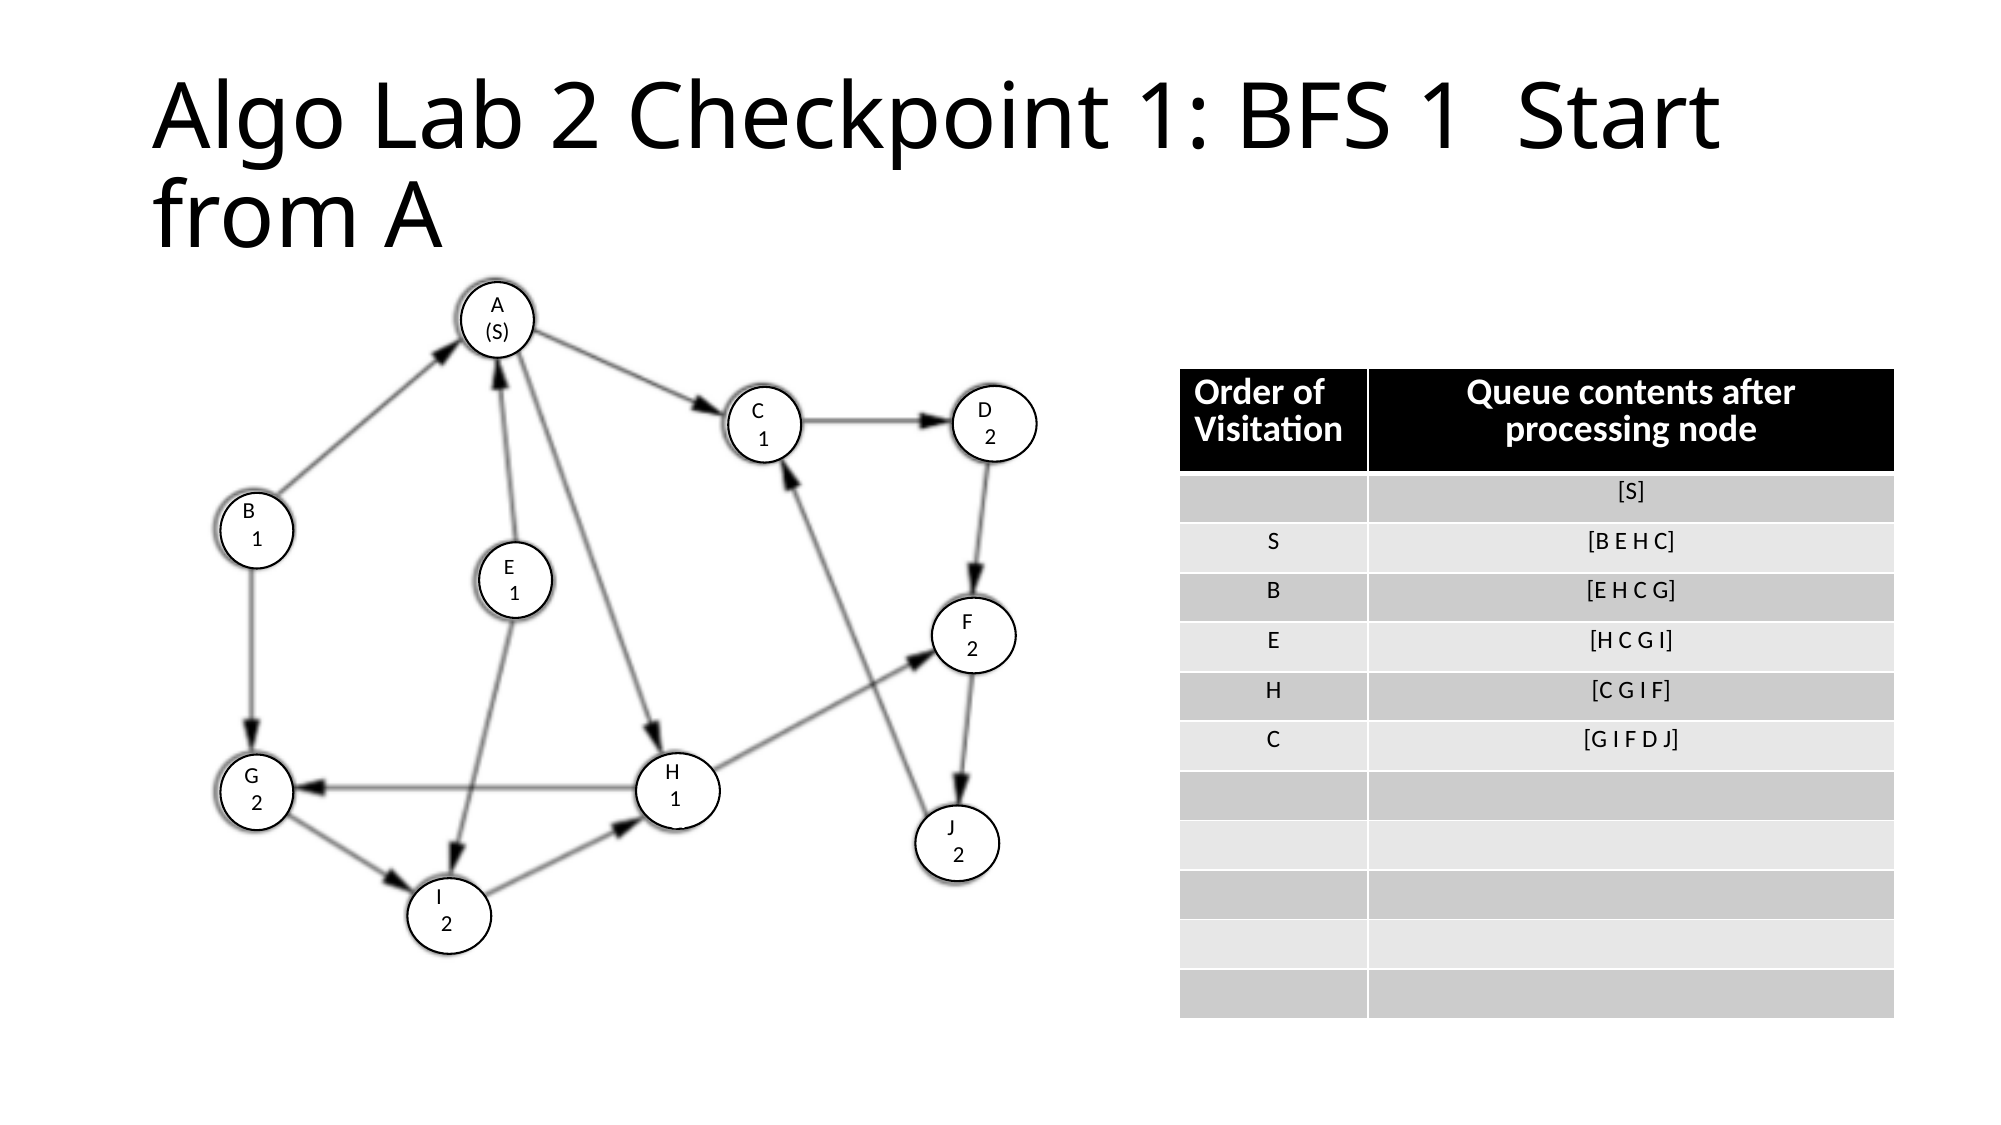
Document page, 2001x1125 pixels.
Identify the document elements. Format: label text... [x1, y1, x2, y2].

table_cell [1180, 970, 1367, 1018]
table_cell [1180, 871, 1367, 919]
table_cell [E H C G] [1369, 574, 1894, 621]
table_cell [1369, 970, 1894, 1018]
table_cell [G I F D J] [1369, 722, 1894, 770]
table_cell [B E H C] [1369, 524, 1894, 572]
table_cell E [1180, 623, 1367, 671]
title Algo Lab 2 Checkpoint 1: BFS 1 Start from A [137, 59, 1863, 278]
table_cell C [1180, 722, 1367, 770]
table_cell [1369, 821, 1894, 869]
table_cell [1369, 920, 1894, 968]
table_cell S [1180, 524, 1367, 572]
table_cell B [1180, 574, 1367, 621]
table_cell [C G I F] [1369, 673, 1894, 720]
table_cell [1180, 920, 1367, 968]
table_cell [1180, 821, 1367, 869]
table_cell [1369, 871, 1894, 919]
table_cell [1180, 476, 1367, 522]
table_cell [H C G I] [1369, 623, 1894, 671]
table_header Queue contents after processing node [1369, 369, 1894, 471]
table_header Order of Visitation [1180, 369, 1367, 471]
table_cell [1180, 772, 1367, 820]
table_cell [S] [1369, 476, 1894, 522]
picture [129, 256, 1109, 1000]
table_cell [1369, 772, 1894, 820]
table_cell H [1180, 673, 1367, 720]
